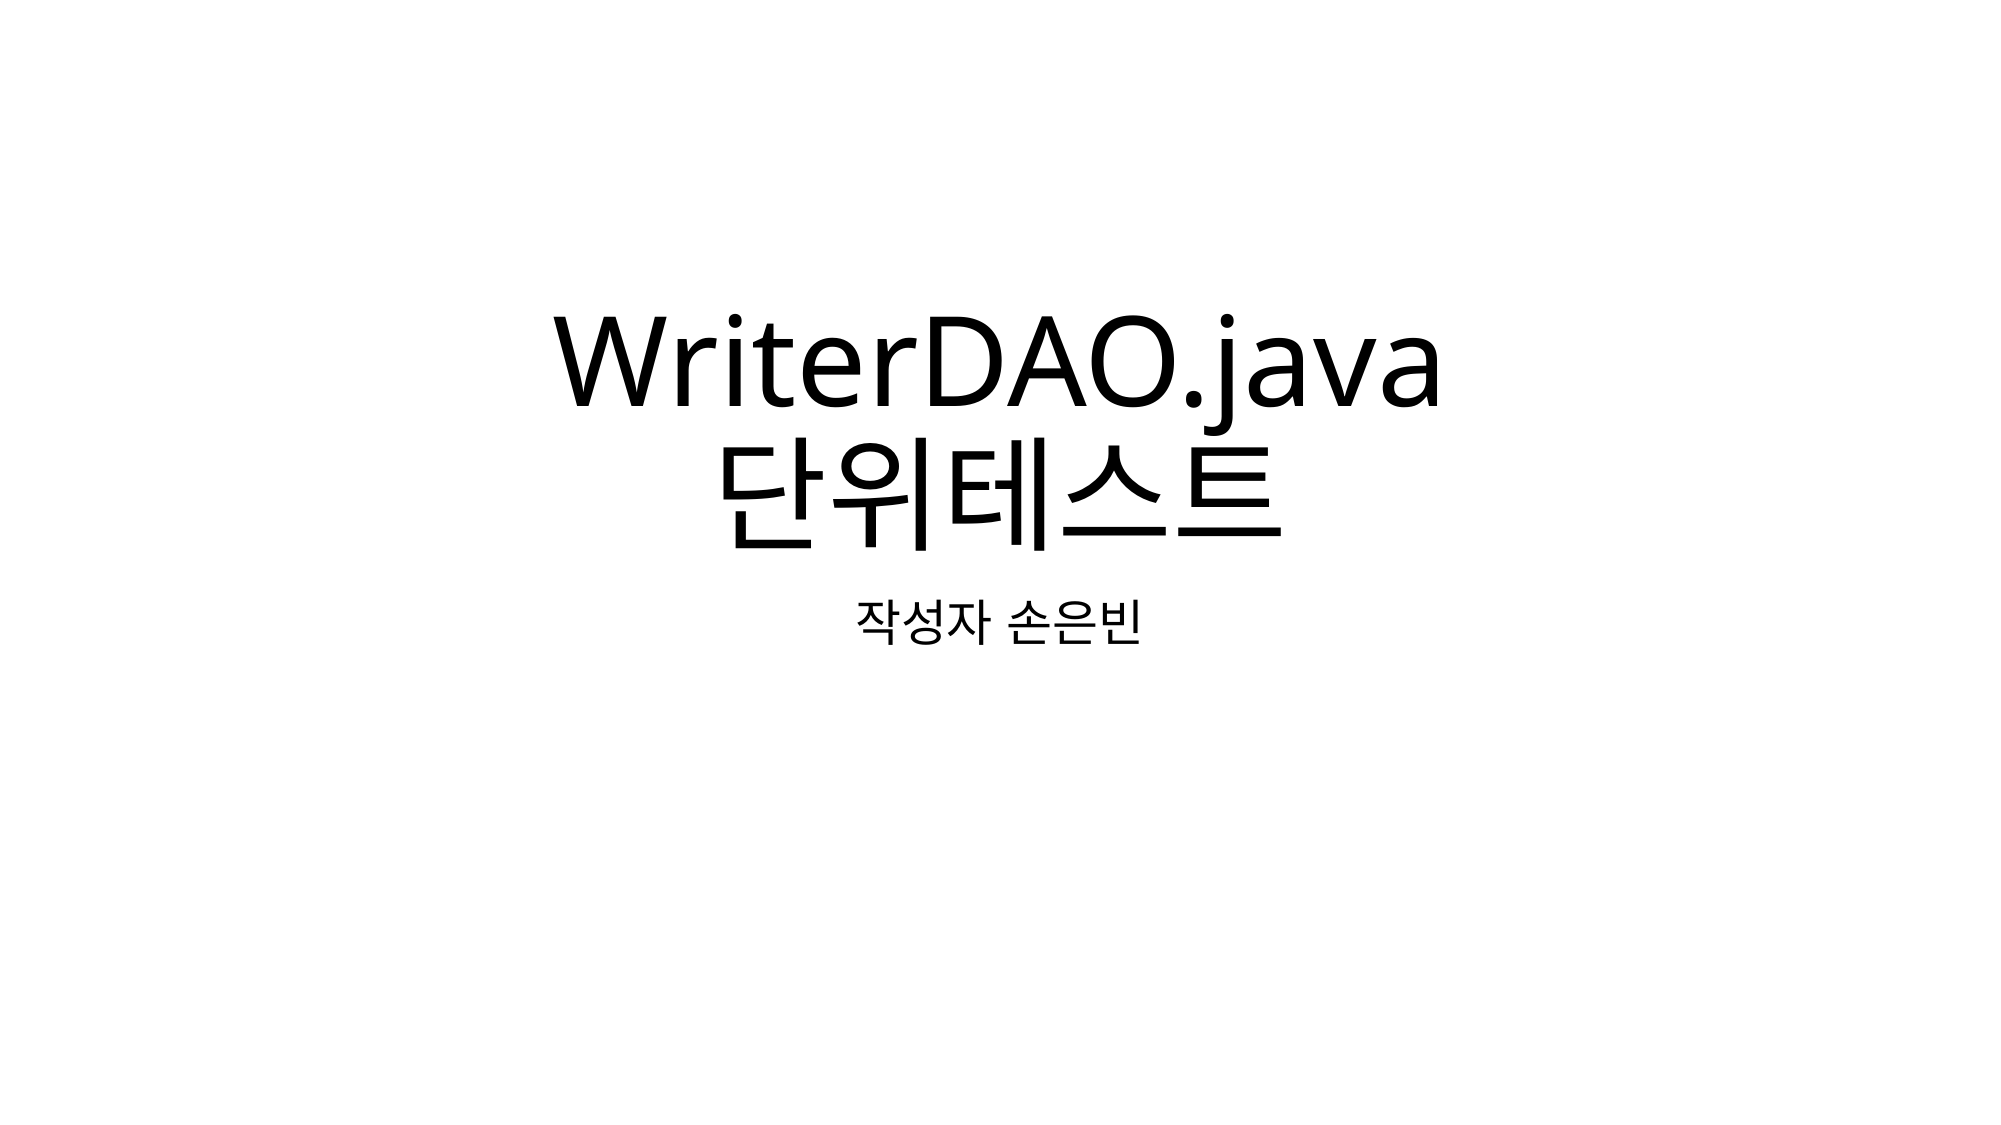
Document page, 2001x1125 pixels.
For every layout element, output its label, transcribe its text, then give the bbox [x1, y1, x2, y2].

subtitle 작성자 손은빈 [249, 590, 1751, 863]
title WriterDAO.java 단위테스트 [249, 184, 1751, 576]
